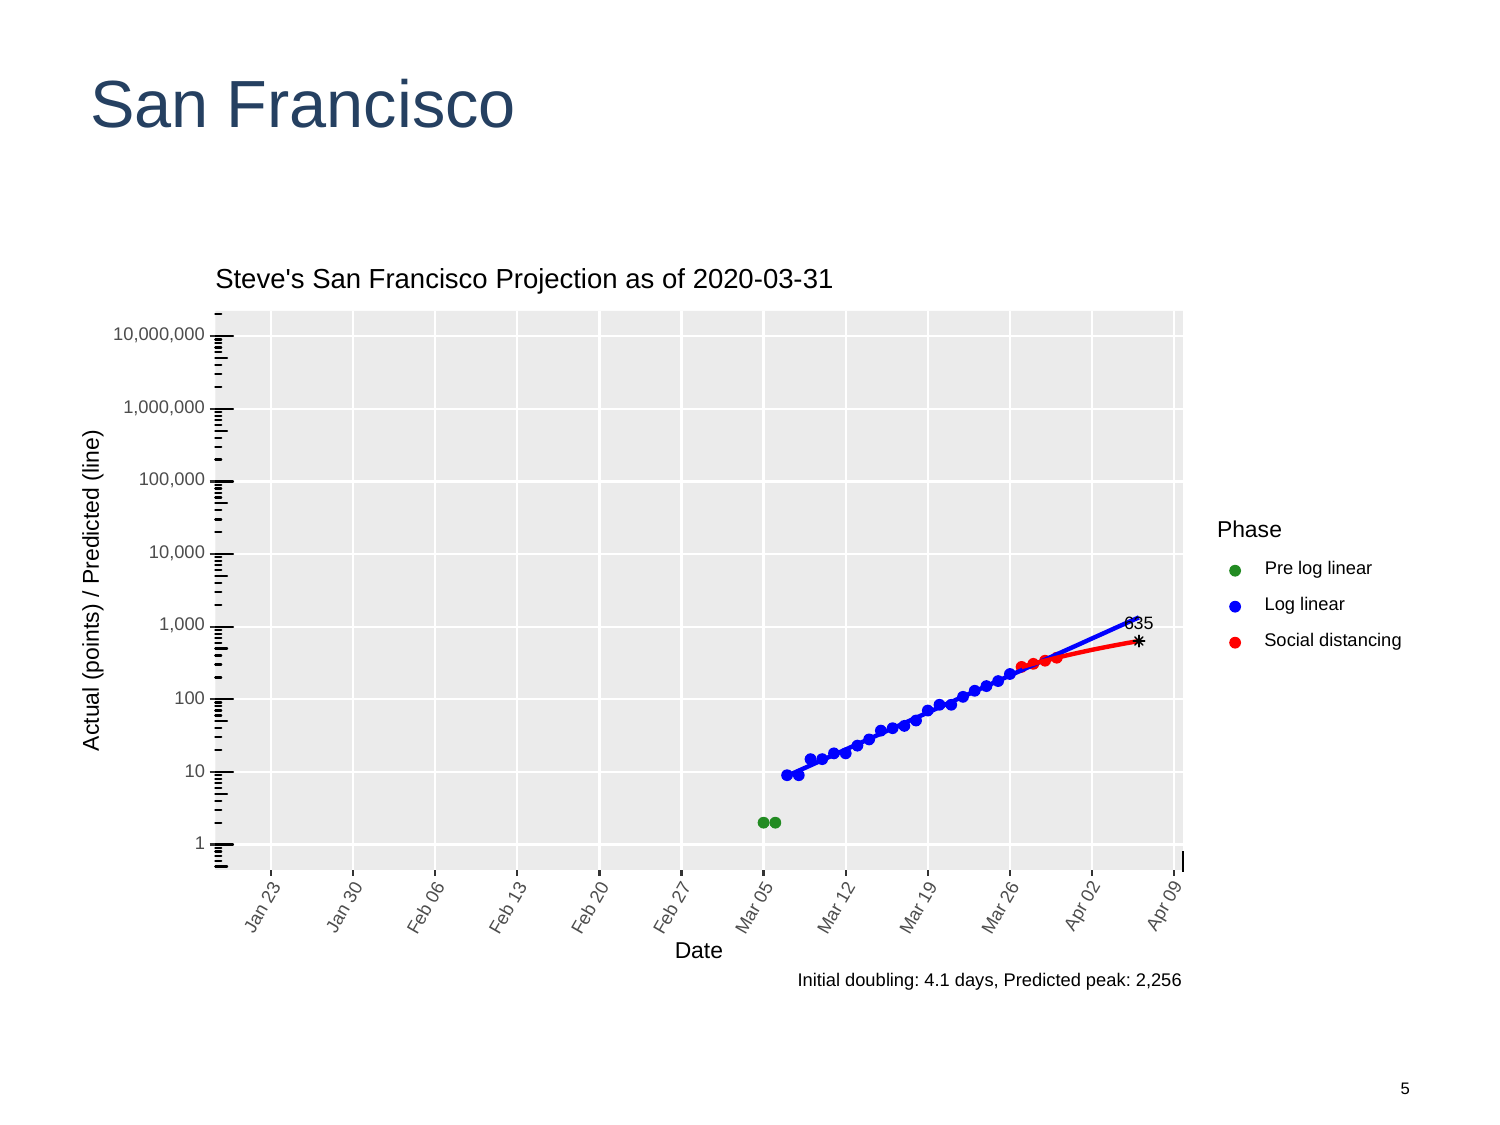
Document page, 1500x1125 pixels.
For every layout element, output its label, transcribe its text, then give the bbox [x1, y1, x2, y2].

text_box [74, 262, 1426, 1006]
slide_number 5 [1306, 1057, 1425, 1118]
title San Francisco [75, 7, 1425, 195]
